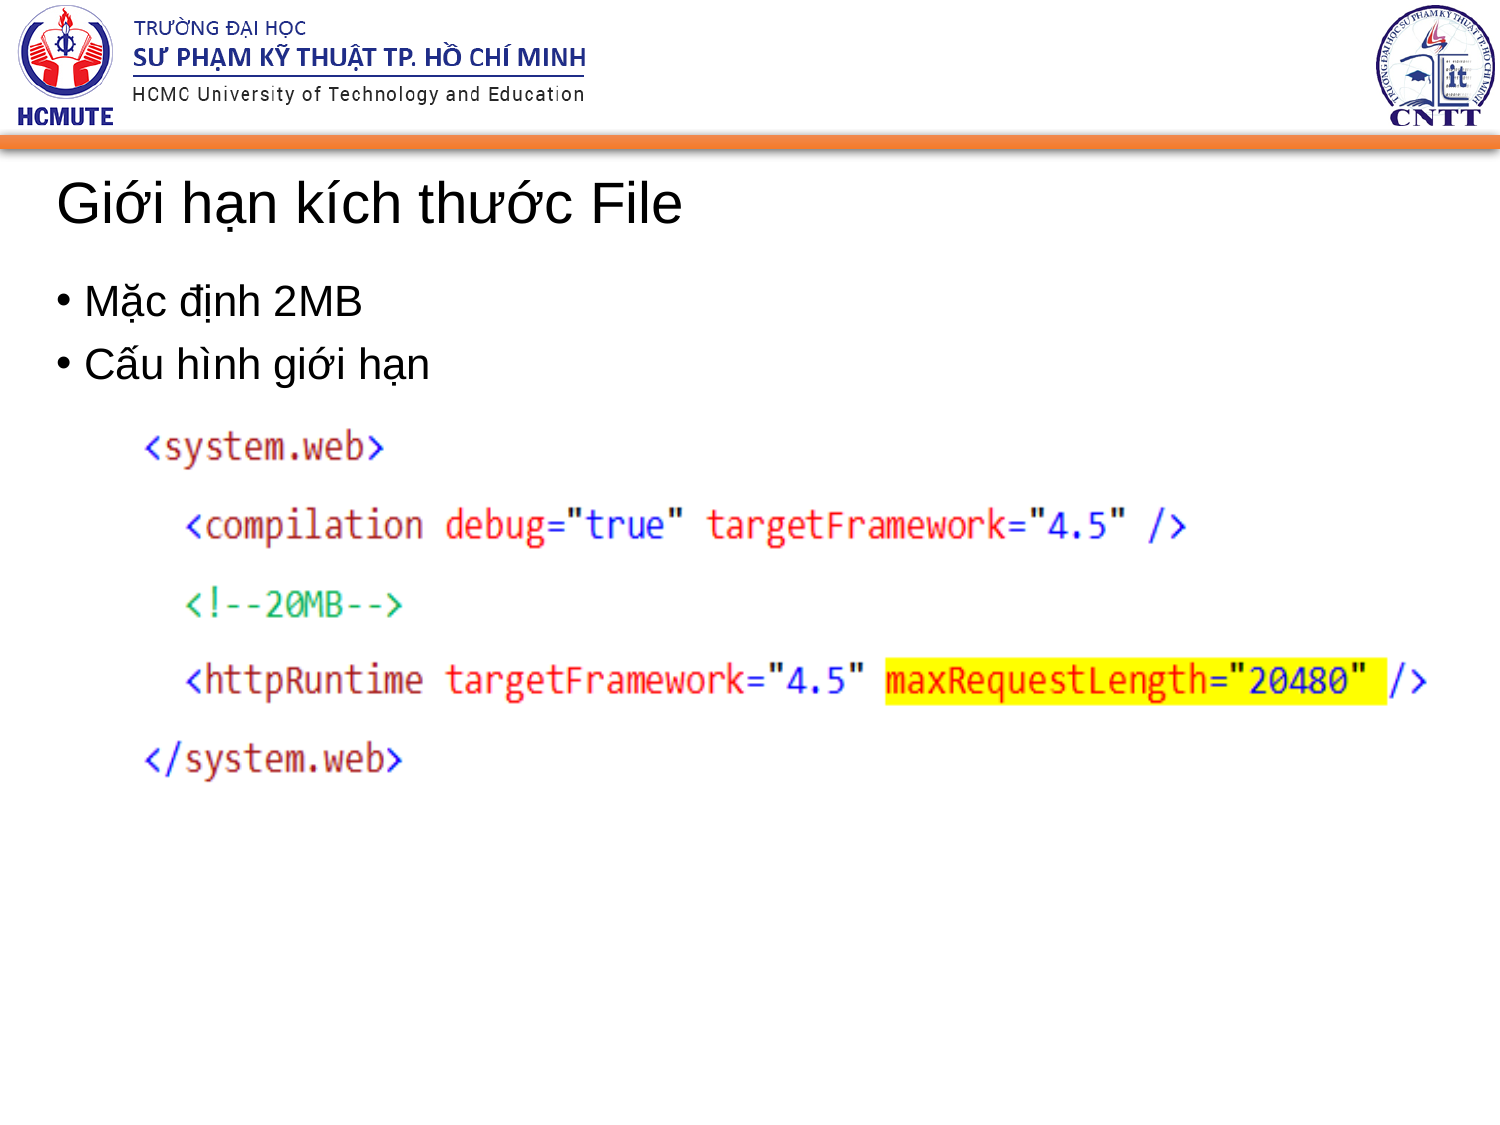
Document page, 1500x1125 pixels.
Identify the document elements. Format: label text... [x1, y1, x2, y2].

picture [135, 420, 1431, 787]
list Mặc định 2MB Cấu hình giới hạn [41, 271, 1471, 421]
picture [17, 5, 585, 126]
picture [1376, 5, 1495, 126]
title Giới hạn kích thước File [41, 154, 1471, 256]
